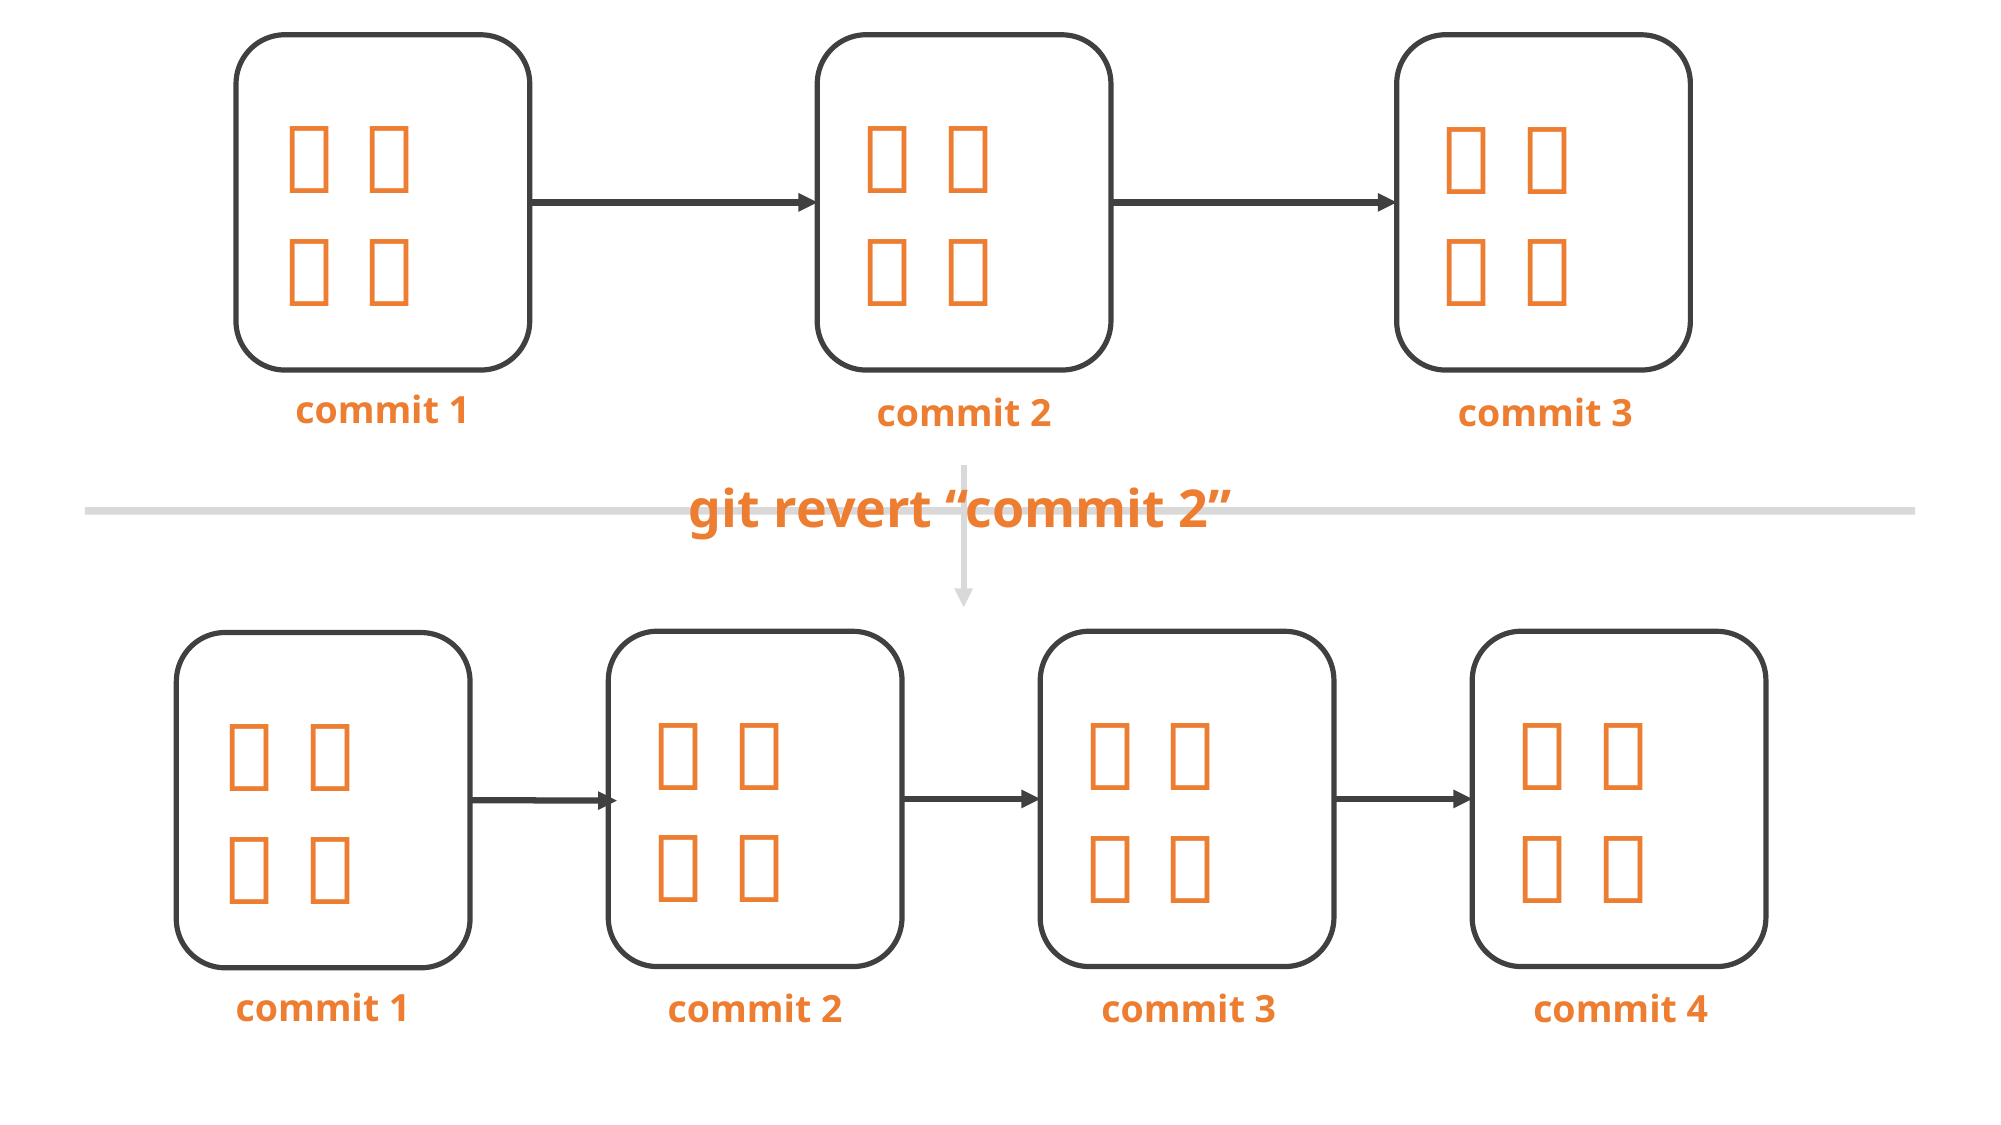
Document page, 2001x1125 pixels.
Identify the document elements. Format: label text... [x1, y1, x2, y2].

text_box [234, 33, 531, 372]
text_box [176, 632, 470, 1038]
text_box 📄 📄 📄 📄 [266, 92, 506, 333]
text_box commit 2 [861, 381, 1067, 442]
text_box commit 1 [280, 379, 486, 439]
text_box git revert “commit 2” [964, 468, 1247, 546]
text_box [1040, 631, 1334, 1039]
text_box [816, 33, 1112, 372]
text_box [1395, 33, 1692, 372]
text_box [608, 631, 902, 1039]
text_box [84, 506, 674, 516]
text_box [1472, 631, 1766, 1039]
text_box git revert “commit 2” [674, 468, 963, 546]
text_box [1247, 506, 1916, 516]
text_box 📝 📄 📄 📄 [844, 92, 1084, 333]
text_box commit 3 [1443, 381, 1648, 442]
text_box 📝 📄 📝 📝 [1423, 93, 1663, 333]
